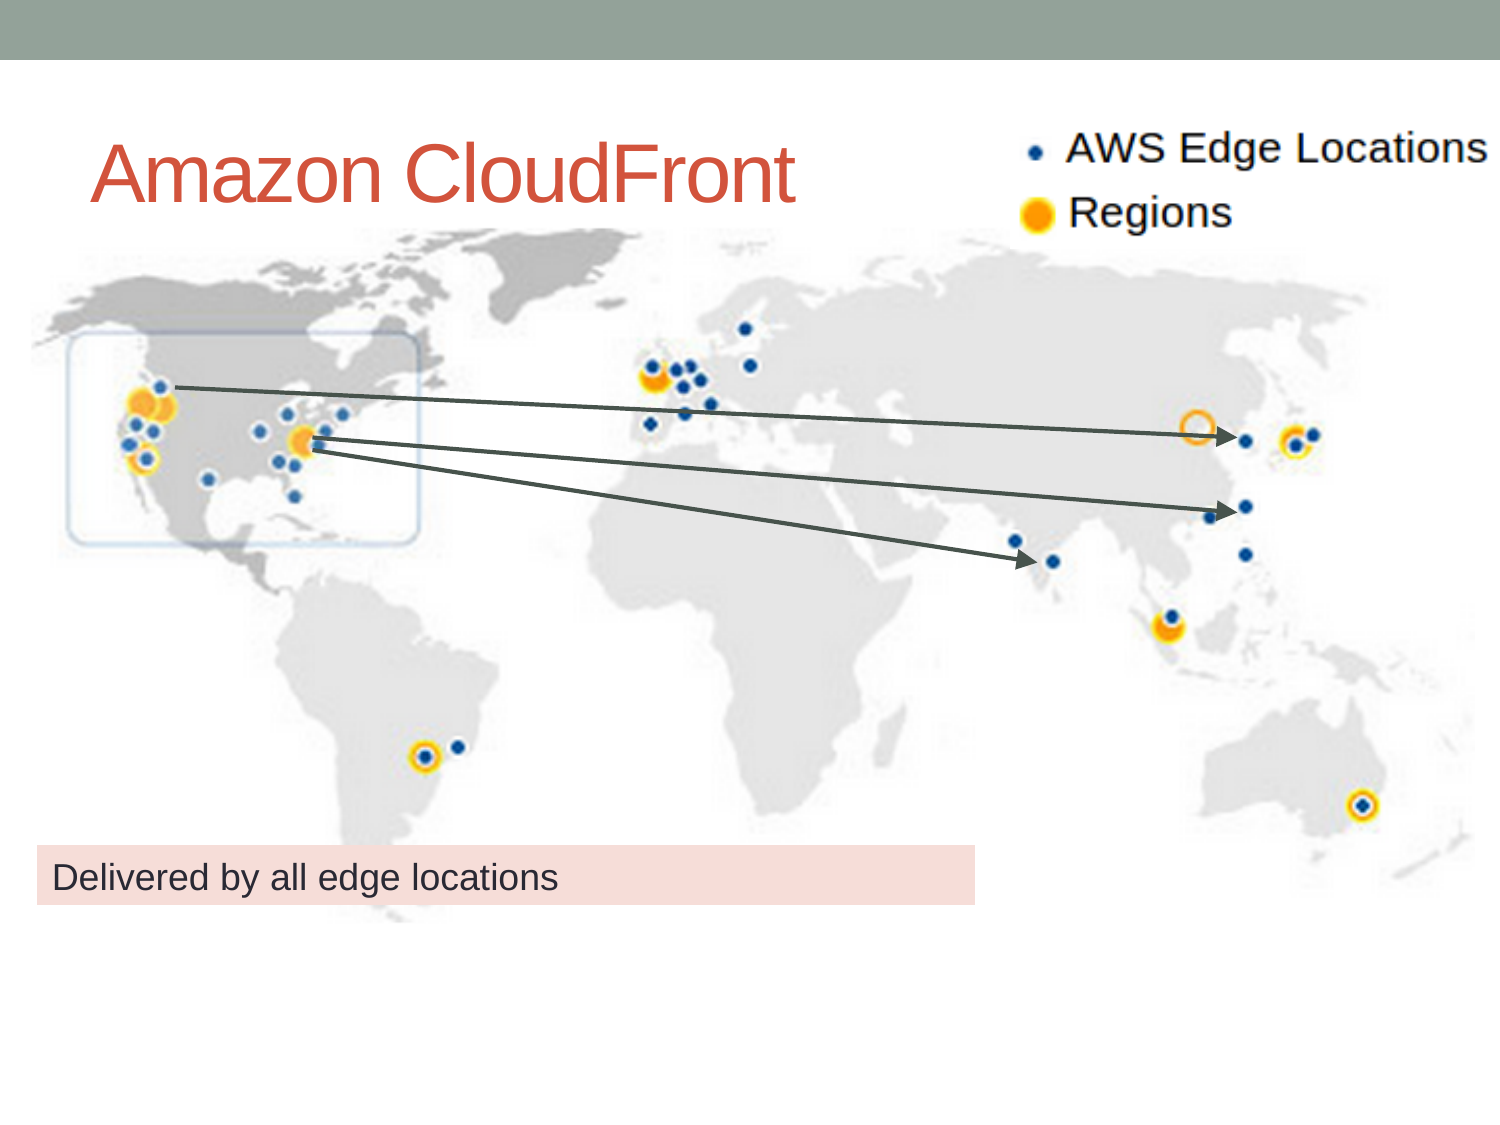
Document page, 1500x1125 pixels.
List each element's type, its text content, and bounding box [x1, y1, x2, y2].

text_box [312, 437, 1238, 513]
picture [24, 121, 1500, 933]
title Amazon CloudFront [75, 87, 1425, 214]
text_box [312, 449, 1038, 563]
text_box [174, 387, 1238, 438]
